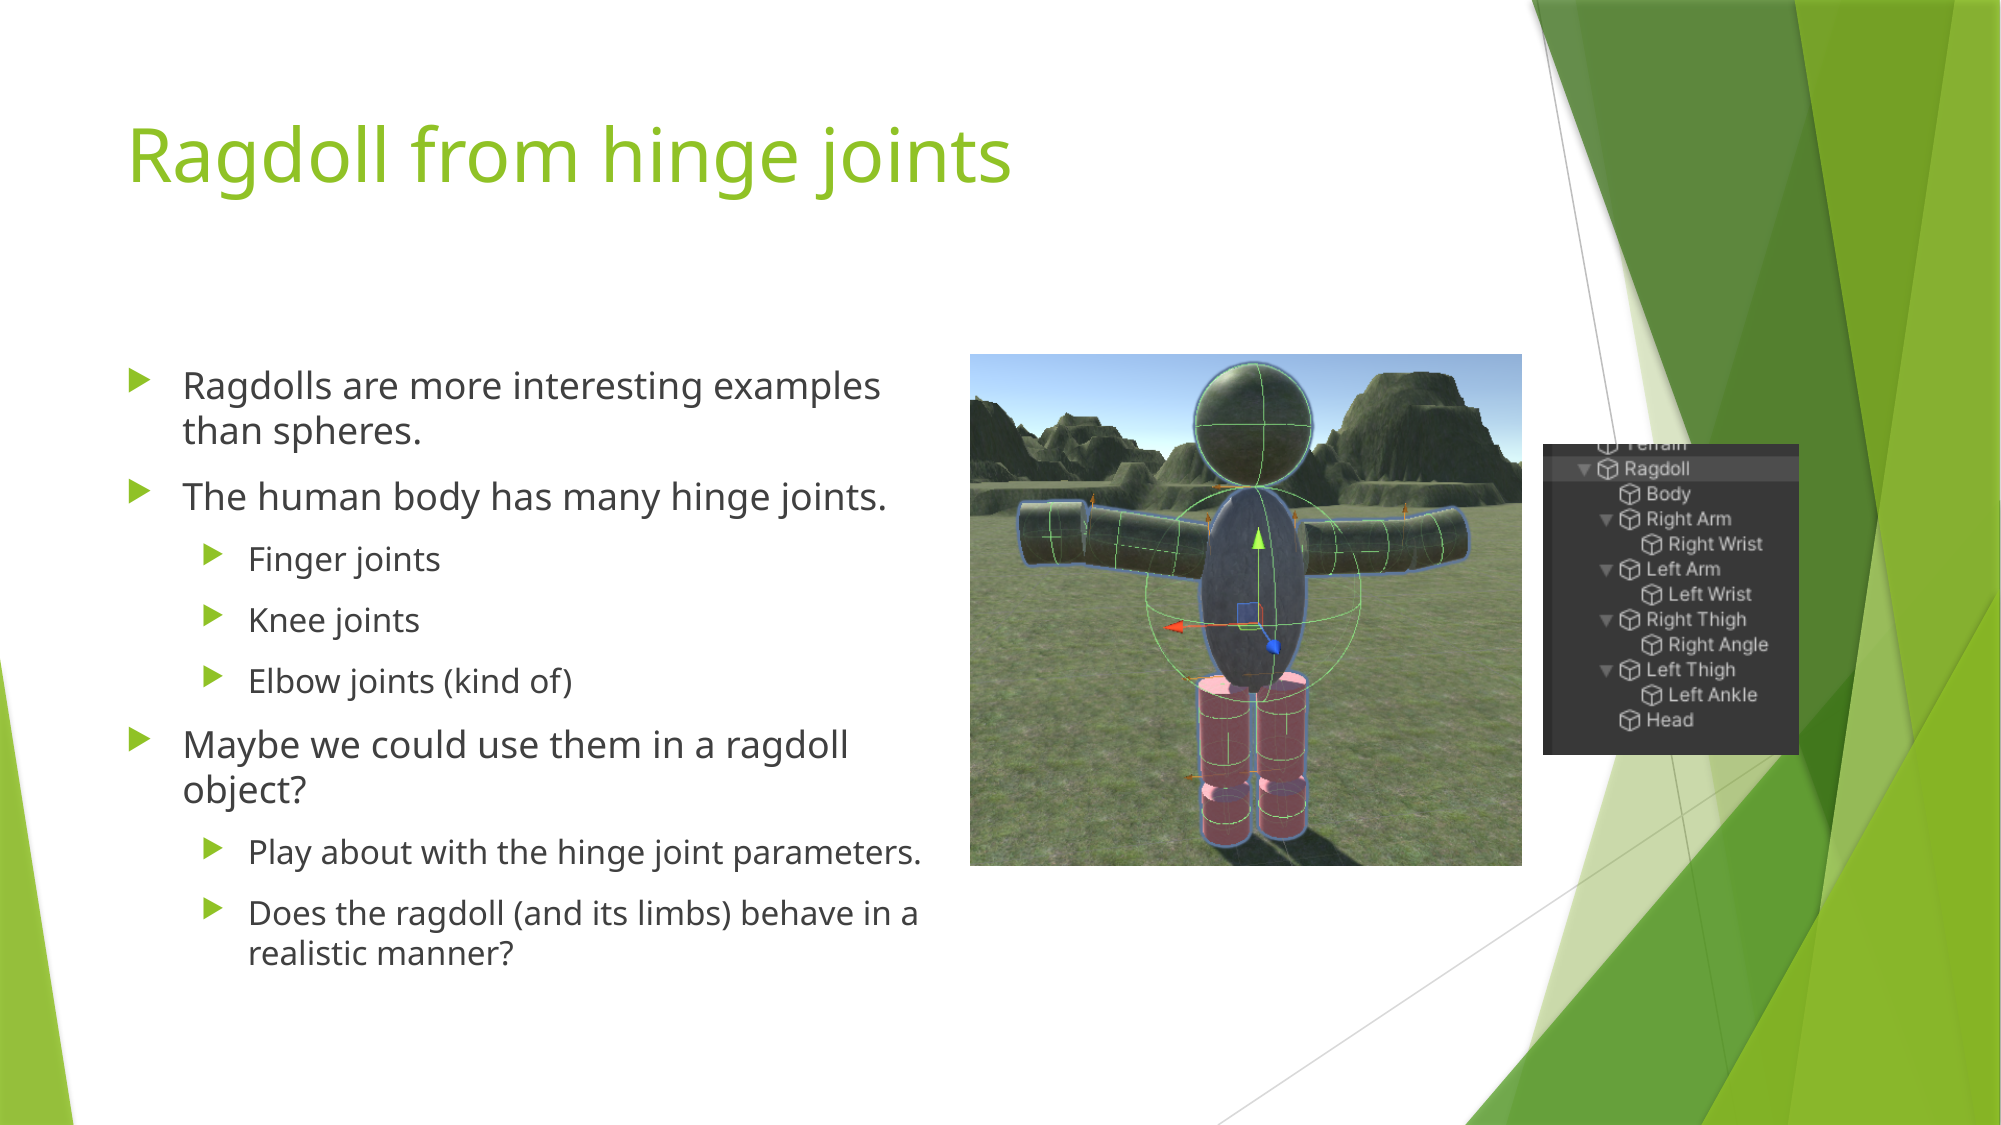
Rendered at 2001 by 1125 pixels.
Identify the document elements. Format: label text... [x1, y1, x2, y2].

picture [1542, 444, 1799, 755]
picture [970, 353, 1523, 867]
title Ragdoll from hinge joints [111, 99, 1522, 317]
list Ragdolls are more interesting examples than spheres. The human body has many hinge joints. Finger joints Knee joints Elbow joints (kind of) Maybe we could use them in a ragdoll object? Play about with the hinge joint parameters. Does the ragdoll (and its limbs) behave in a realistic manner? [111, 354, 971, 992]
